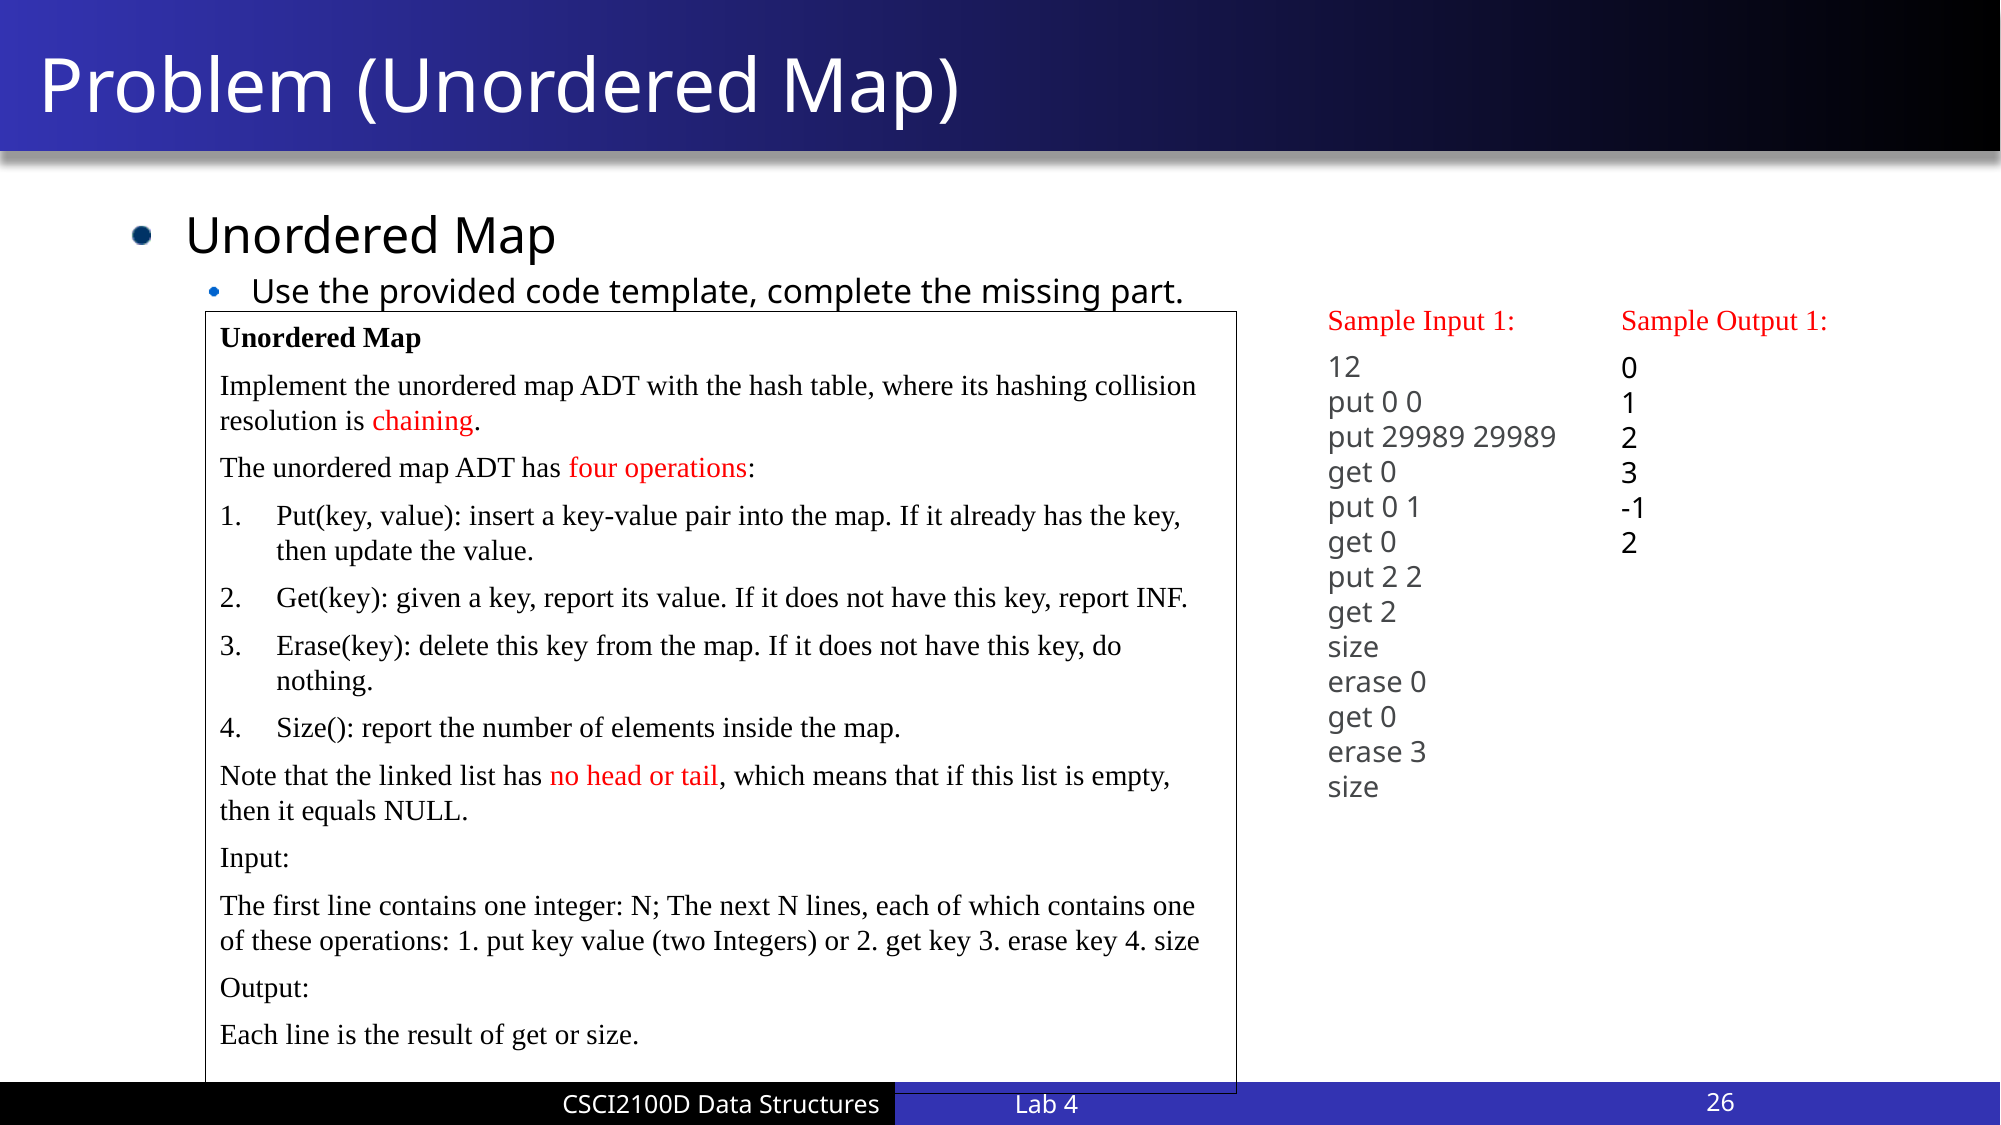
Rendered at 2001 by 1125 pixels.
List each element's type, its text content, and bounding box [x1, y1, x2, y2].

picture [204, 283, 219, 298]
title Problem (Unordered Map) [0, 2, 2000, 151]
slide_number 26 [1662, 1082, 1750, 1125]
list Unordered Map Use the provided code template, complete the missing part. [113, 196, 1887, 1006]
text_box Sample Input 1: 12 put 0 0 put 29989 29989 get 0 put 0 1 get 0 put 2 2 get 2 size erase 0 get 0 erase 3 size [1312, 301, 1590, 811]
picture [129, 223, 151, 245]
text_box Sample Output 1: 0 1 2 3 -1 2 [1606, 302, 2000, 567]
footer Lab 4 [999, 1082, 1662, 1125]
text_box Unordered Map Implement the unordered map ADT with the hash table, where its hashing collision resolution is chaining. The unordered map ADT has four operations: Put(key, value): insert a key-value pair into the map. If it already has the key, then update the value. Get(key): given a key, report its value. If it does not have this key, report INF. Erase(key): delete this key from the map. If it does not have this key, do nothing. Size(): report the number of elements inside the map. Note that the linked list has no head or tail, which means that if this list is empty, then it equals NULL. Input: The first line contains one integer: N; The next N lines, each of which contains one of these operations: 1. put key value (two Integers) or 2. get key 3. erase key 4. size Output: Each line is the result of get or size. [205, 311, 1237, 1094]
